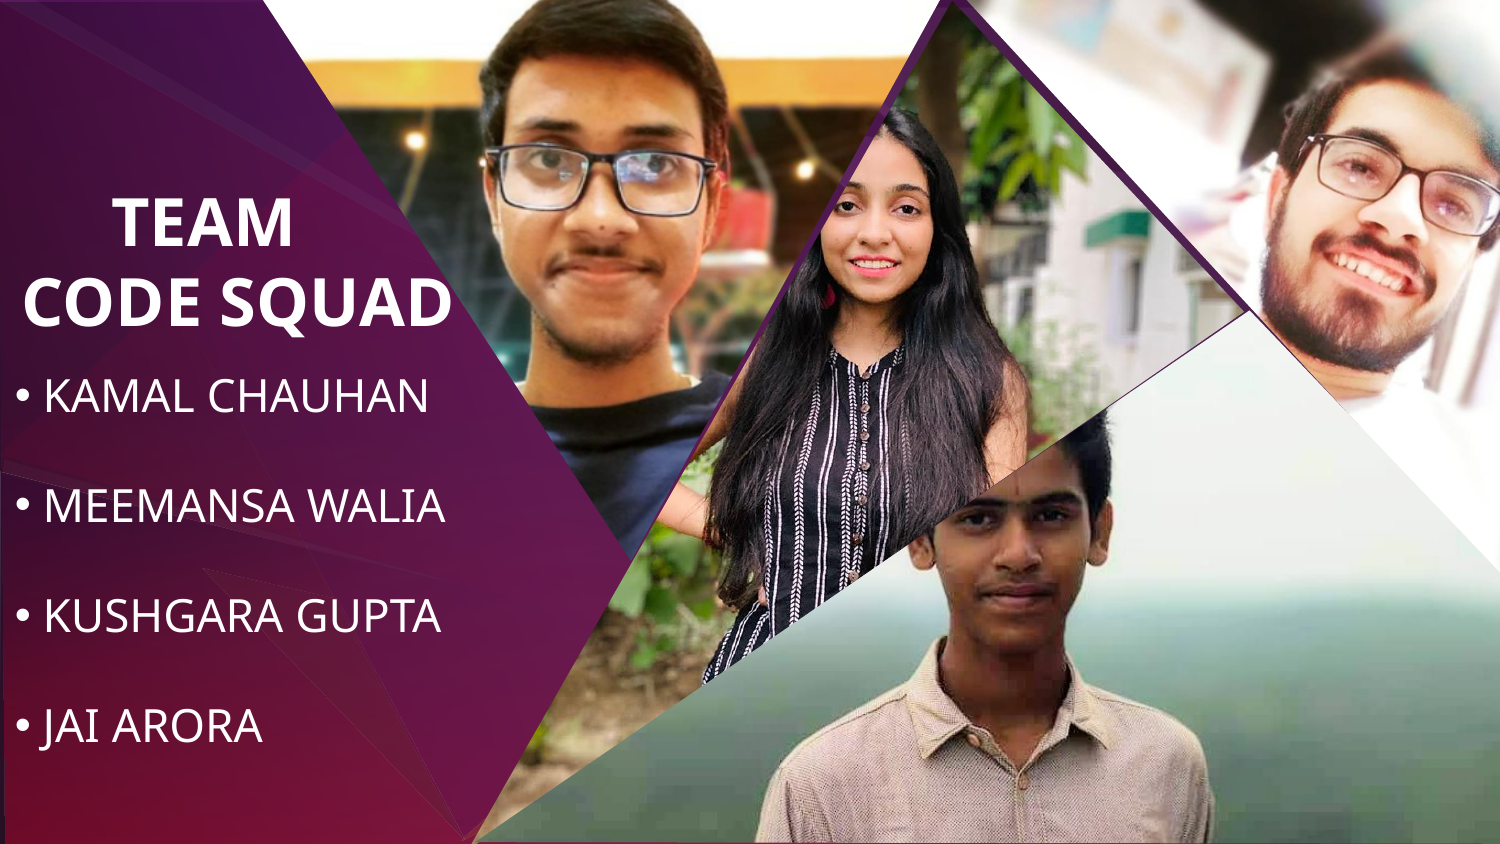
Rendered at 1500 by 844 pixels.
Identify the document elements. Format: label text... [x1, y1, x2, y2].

title TEAM CODE SQUAD [0, 0, 259, 347]
picture [262, 0, 1500, 844]
text_box KAMAL CHAUHAN MEEMANSA WALIA KUSHGARA GUPTA JAI ARORA [0, 359, 462, 759]
